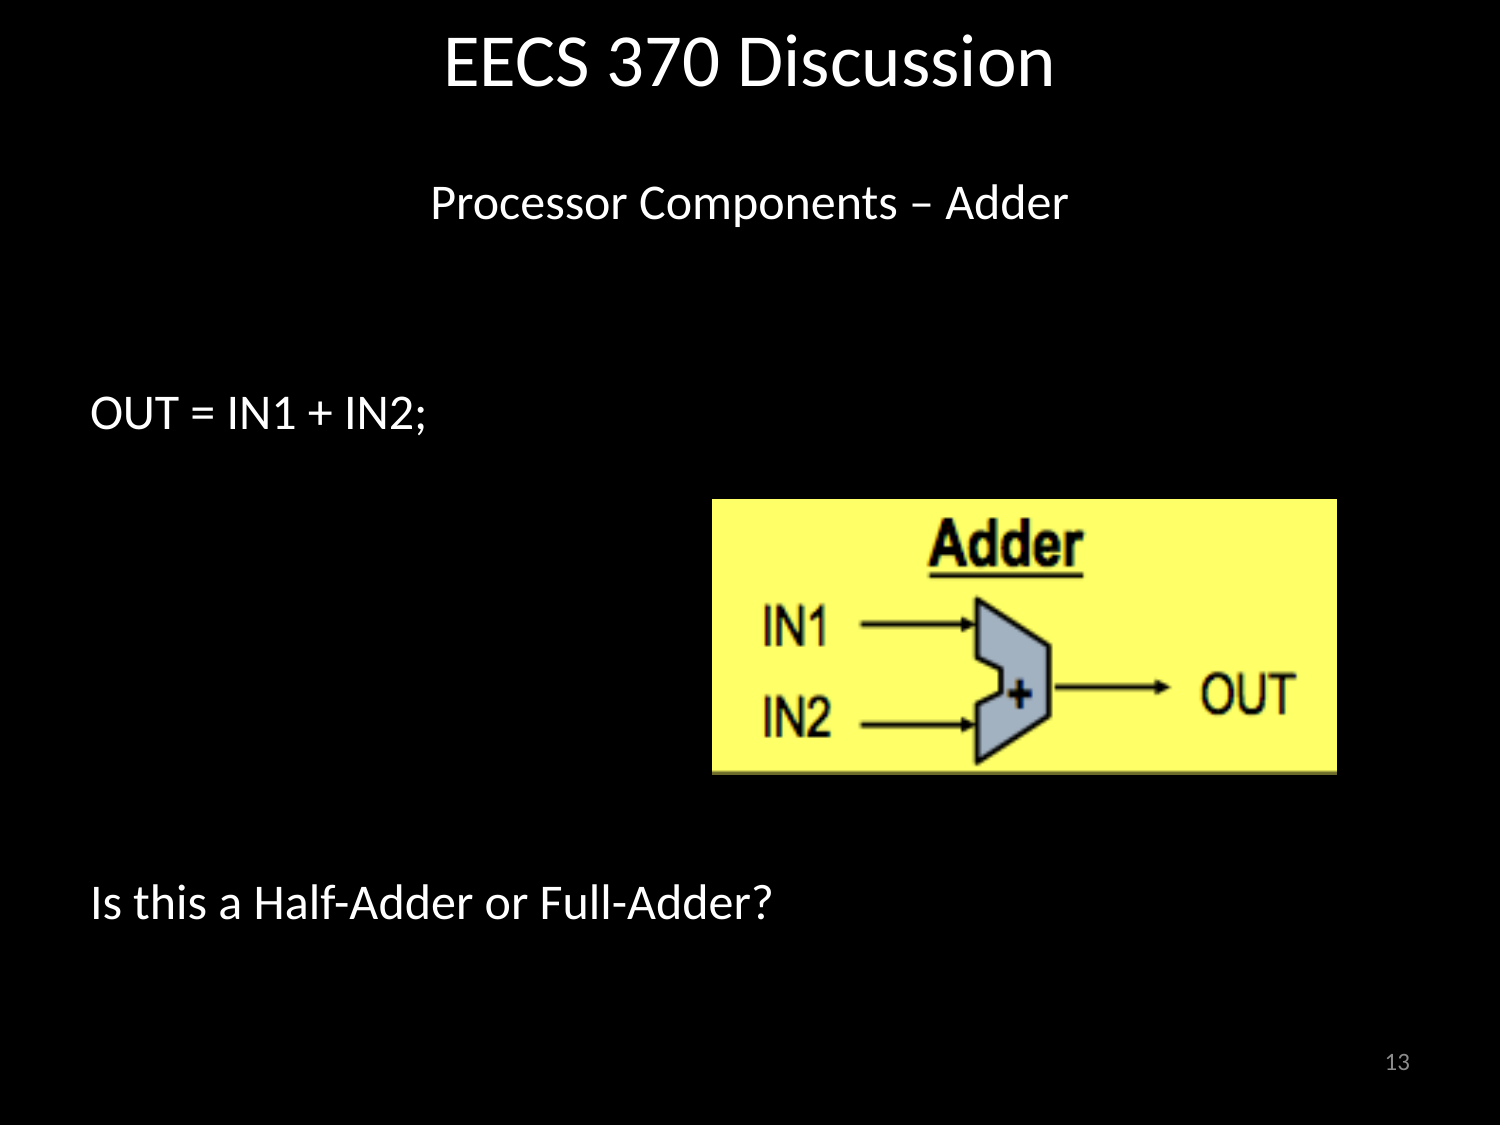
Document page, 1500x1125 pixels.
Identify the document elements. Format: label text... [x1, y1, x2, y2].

title EECS 370 Discussion [75, 0, 1425, 150]
picture [712, 499, 1337, 776]
slide_number 13 [1074, 1030, 1425, 1091]
list Processor Components – Adder OUT = IN1 + IN2; Is this a Half-Adder or Full-Adder? [75, 162, 1425, 1050]
